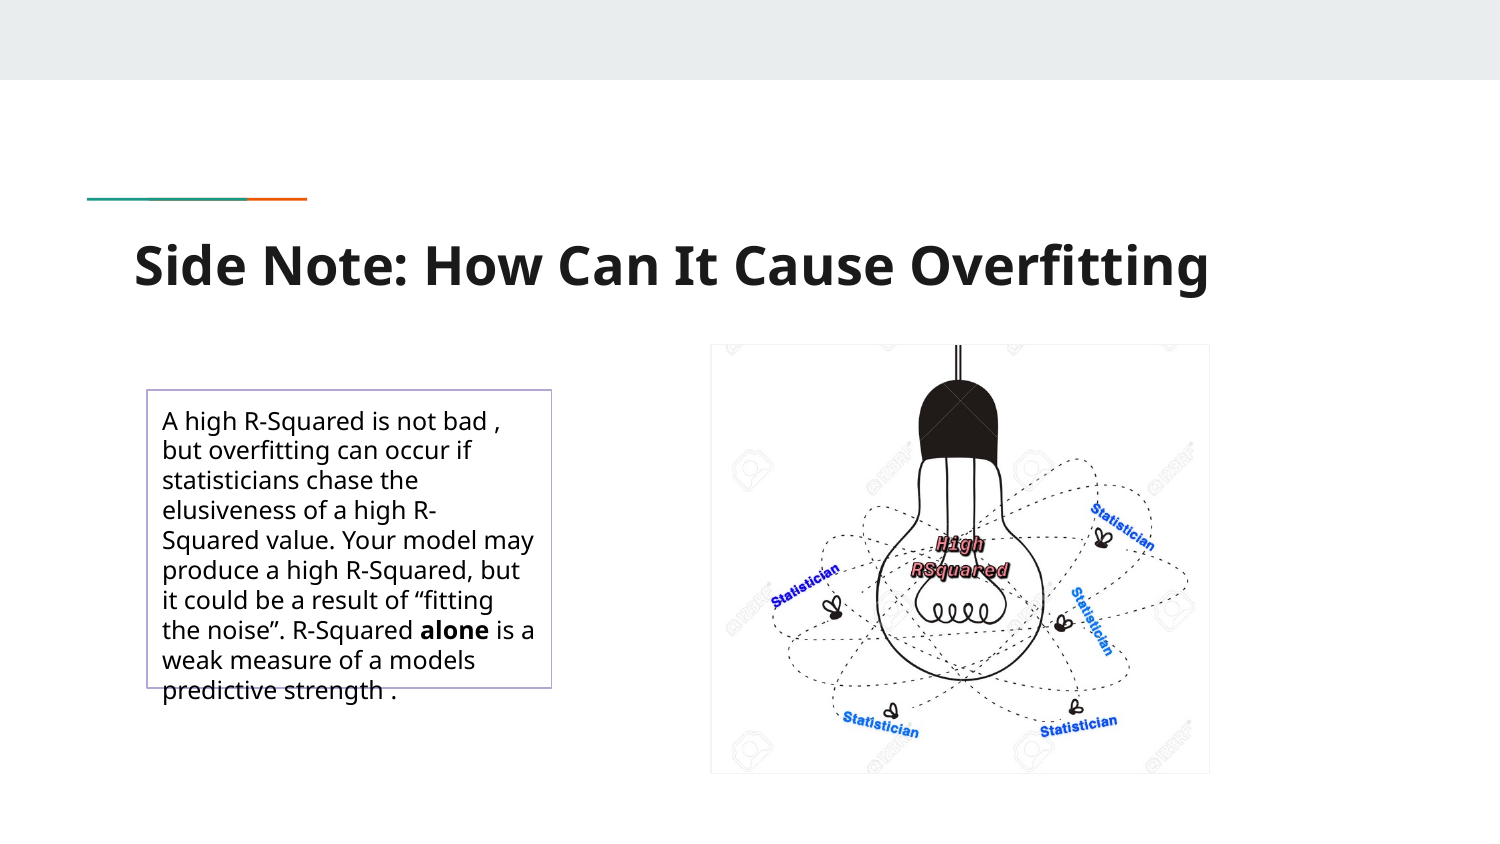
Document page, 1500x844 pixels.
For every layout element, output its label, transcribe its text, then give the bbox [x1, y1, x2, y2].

text_box A high R-Squared is not bad , but overfitting can occur if statisticians chase the elusiveness of a high R- Squared value. Your model may produce a high R-Squared, but it could be a result of “fitting the noise”. R-Squared alone is a weak measure of a models predictive strength . [147, 390, 552, 689]
picture [711, 344, 1210, 773]
title Side Note: How Can It Cause Overfitting [119, 216, 1381, 305]
